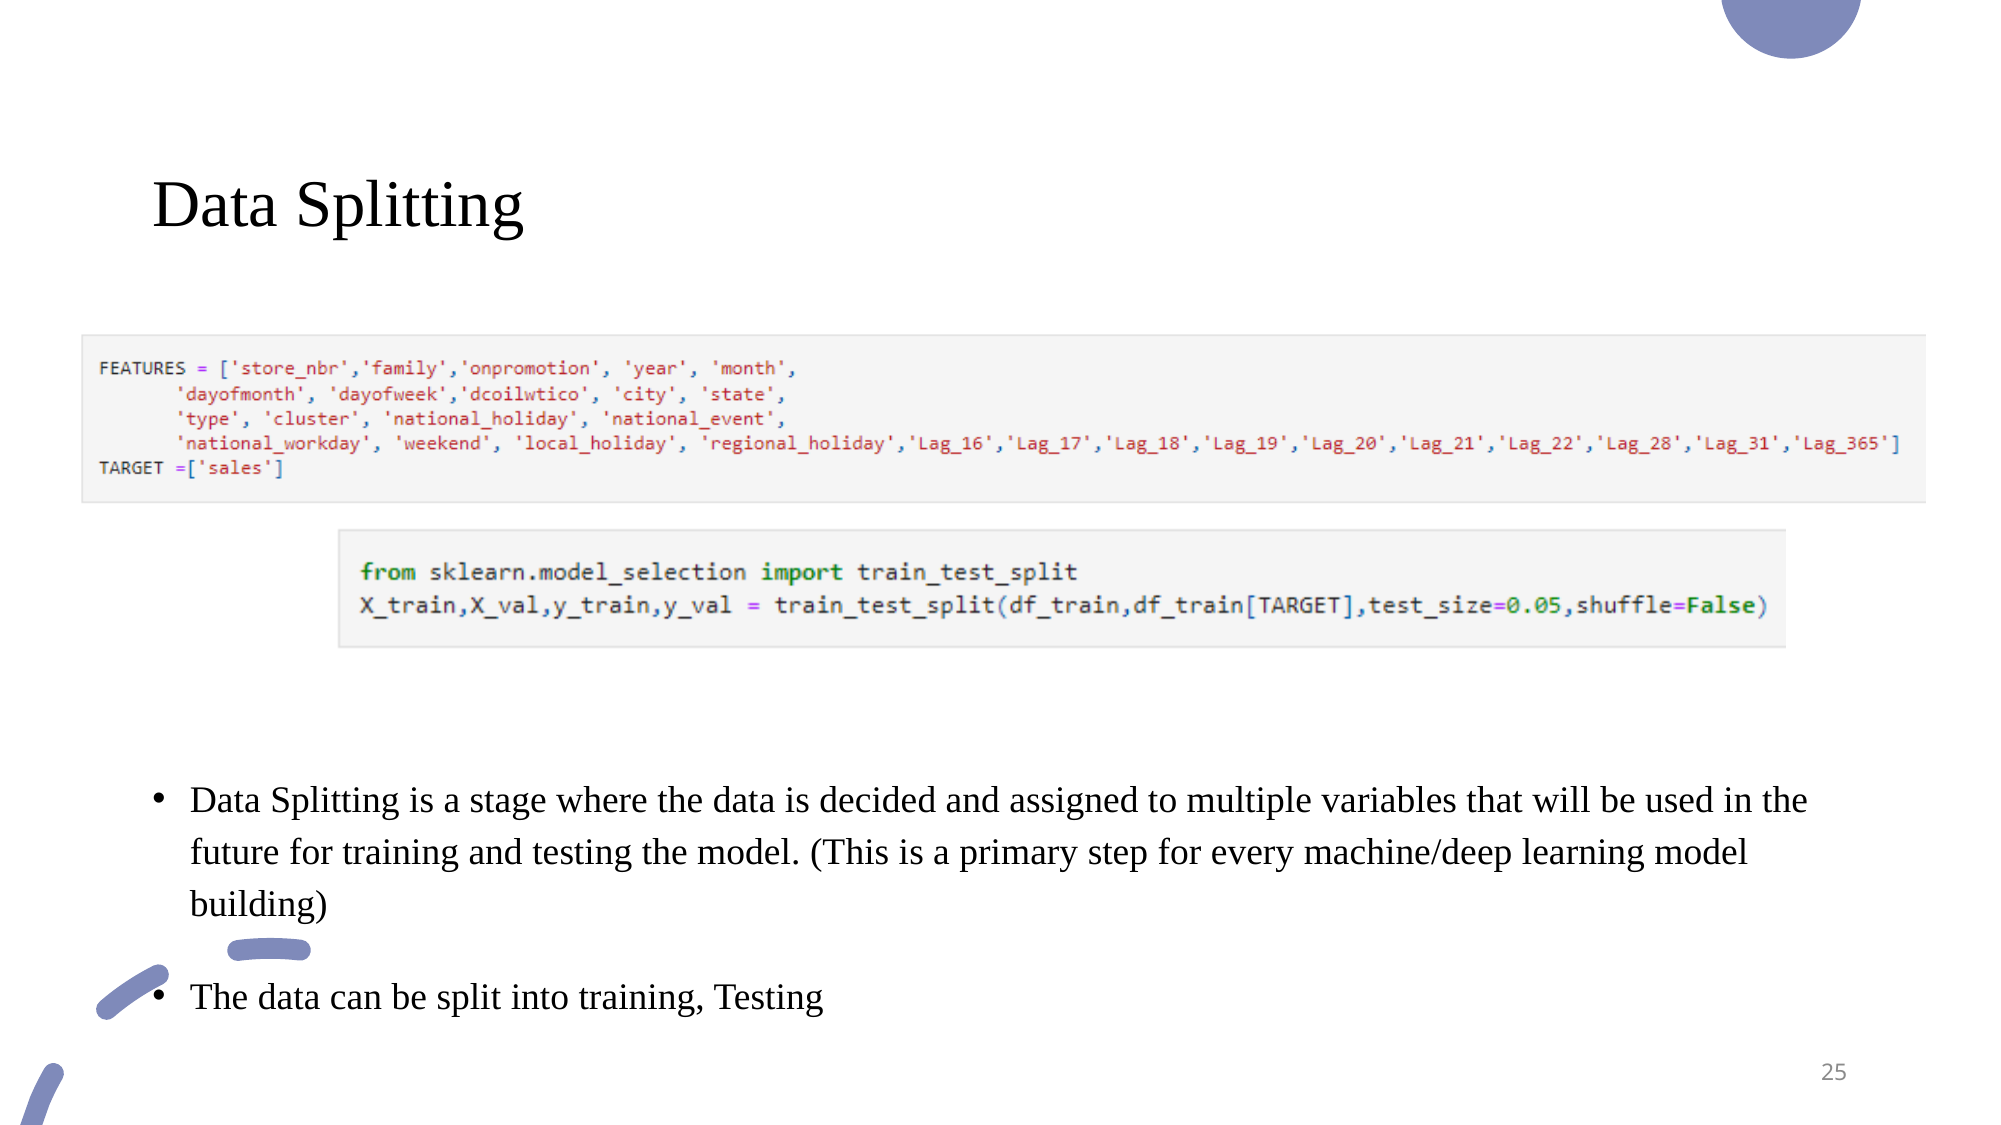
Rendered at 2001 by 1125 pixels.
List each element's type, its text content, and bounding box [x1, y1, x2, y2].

list Data Splitting is a stage where the data is decided and assigned to multiple variables that will be used in the future for training and testing the model. (This is a primary step for every machine/deep learning model building) The data can be split into training, Testing [137, 761, 1863, 933]
picture [74, 327, 1926, 514]
slide_number 25 [1412, 1042, 1863, 1103]
title Data Splitting [137, 96, 1863, 314]
picture [325, 518, 1786, 662]
